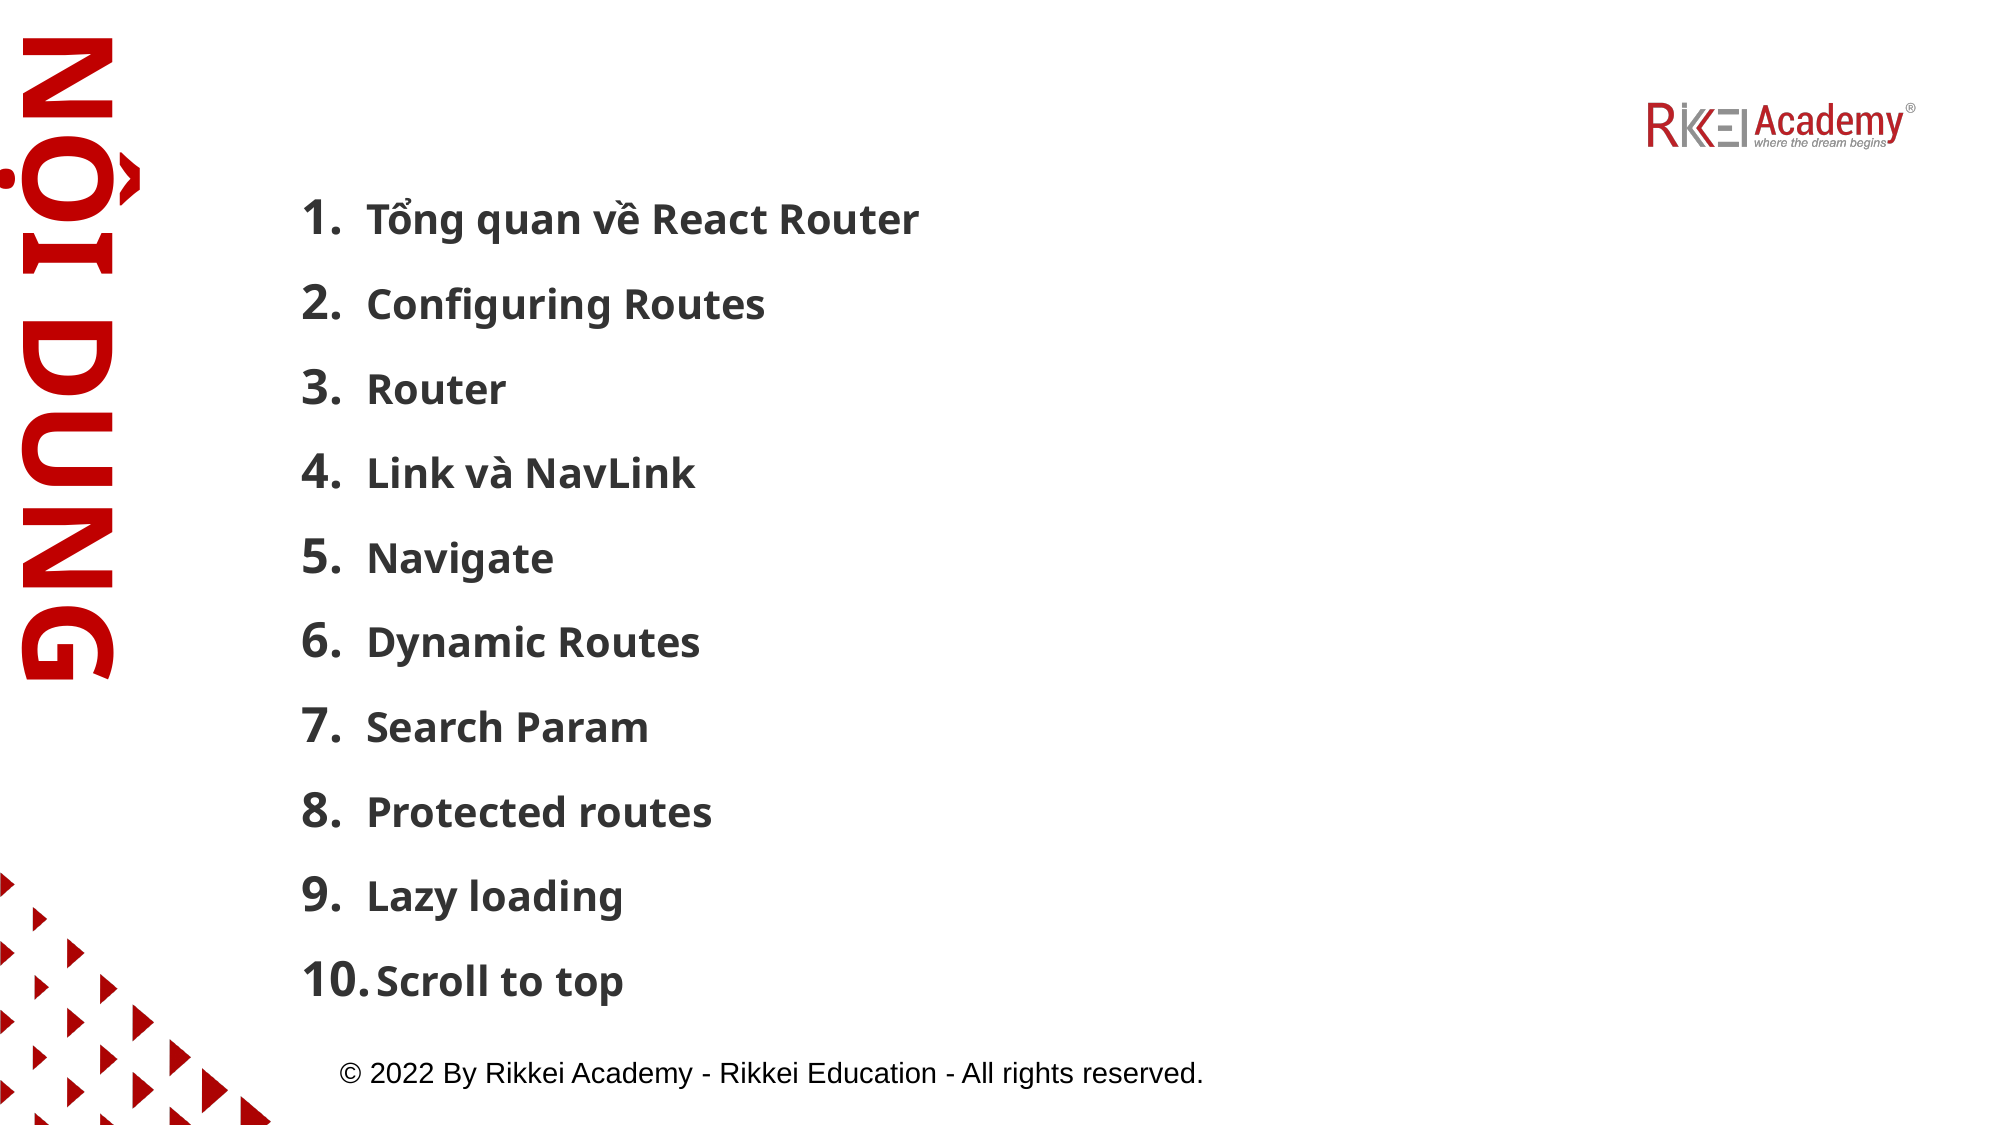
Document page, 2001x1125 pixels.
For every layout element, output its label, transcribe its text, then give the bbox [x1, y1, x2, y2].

picture [0, 838, 272, 1125]
list Tổng quan về React Router Configuring Routes Router Link và NavLink Navigate Dynamic Routes Search Param Protected routes Lazy loading Scroll to top [270, 151, 1874, 1017]
title NỘI DUNG [0, 0, 292, 815]
picture [1623, 53, 1929, 203]
